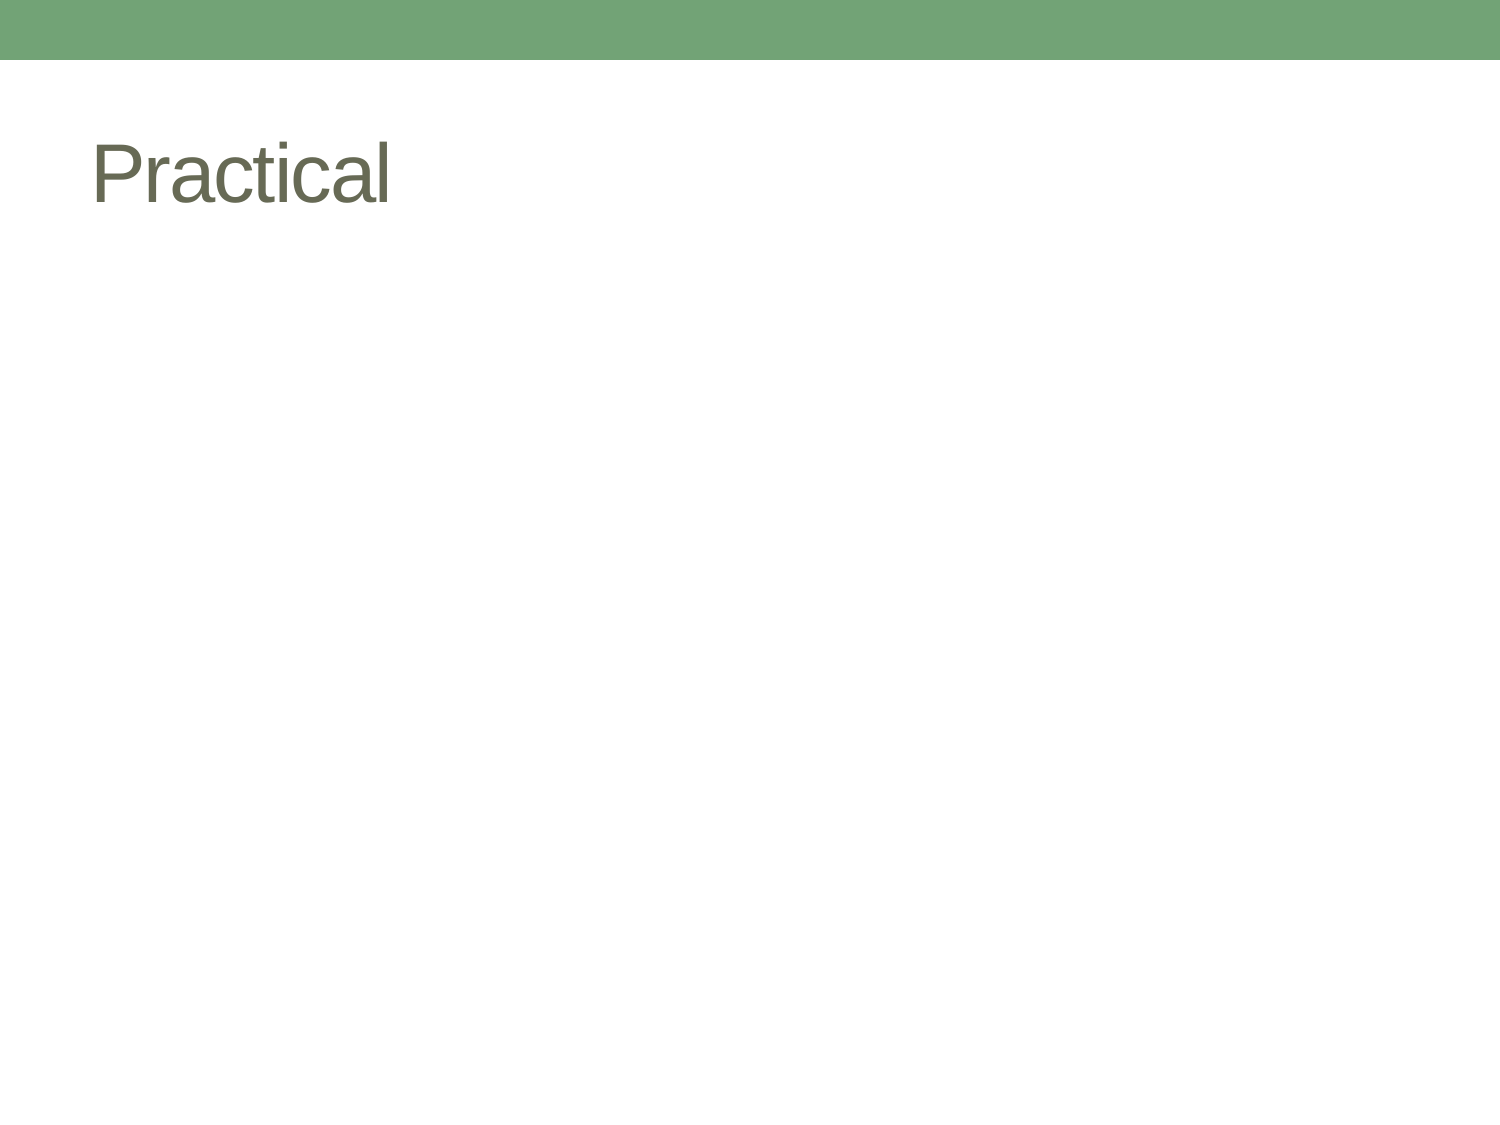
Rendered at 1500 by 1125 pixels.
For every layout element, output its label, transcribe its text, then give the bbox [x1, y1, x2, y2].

title Practical [75, 87, 1425, 250]
